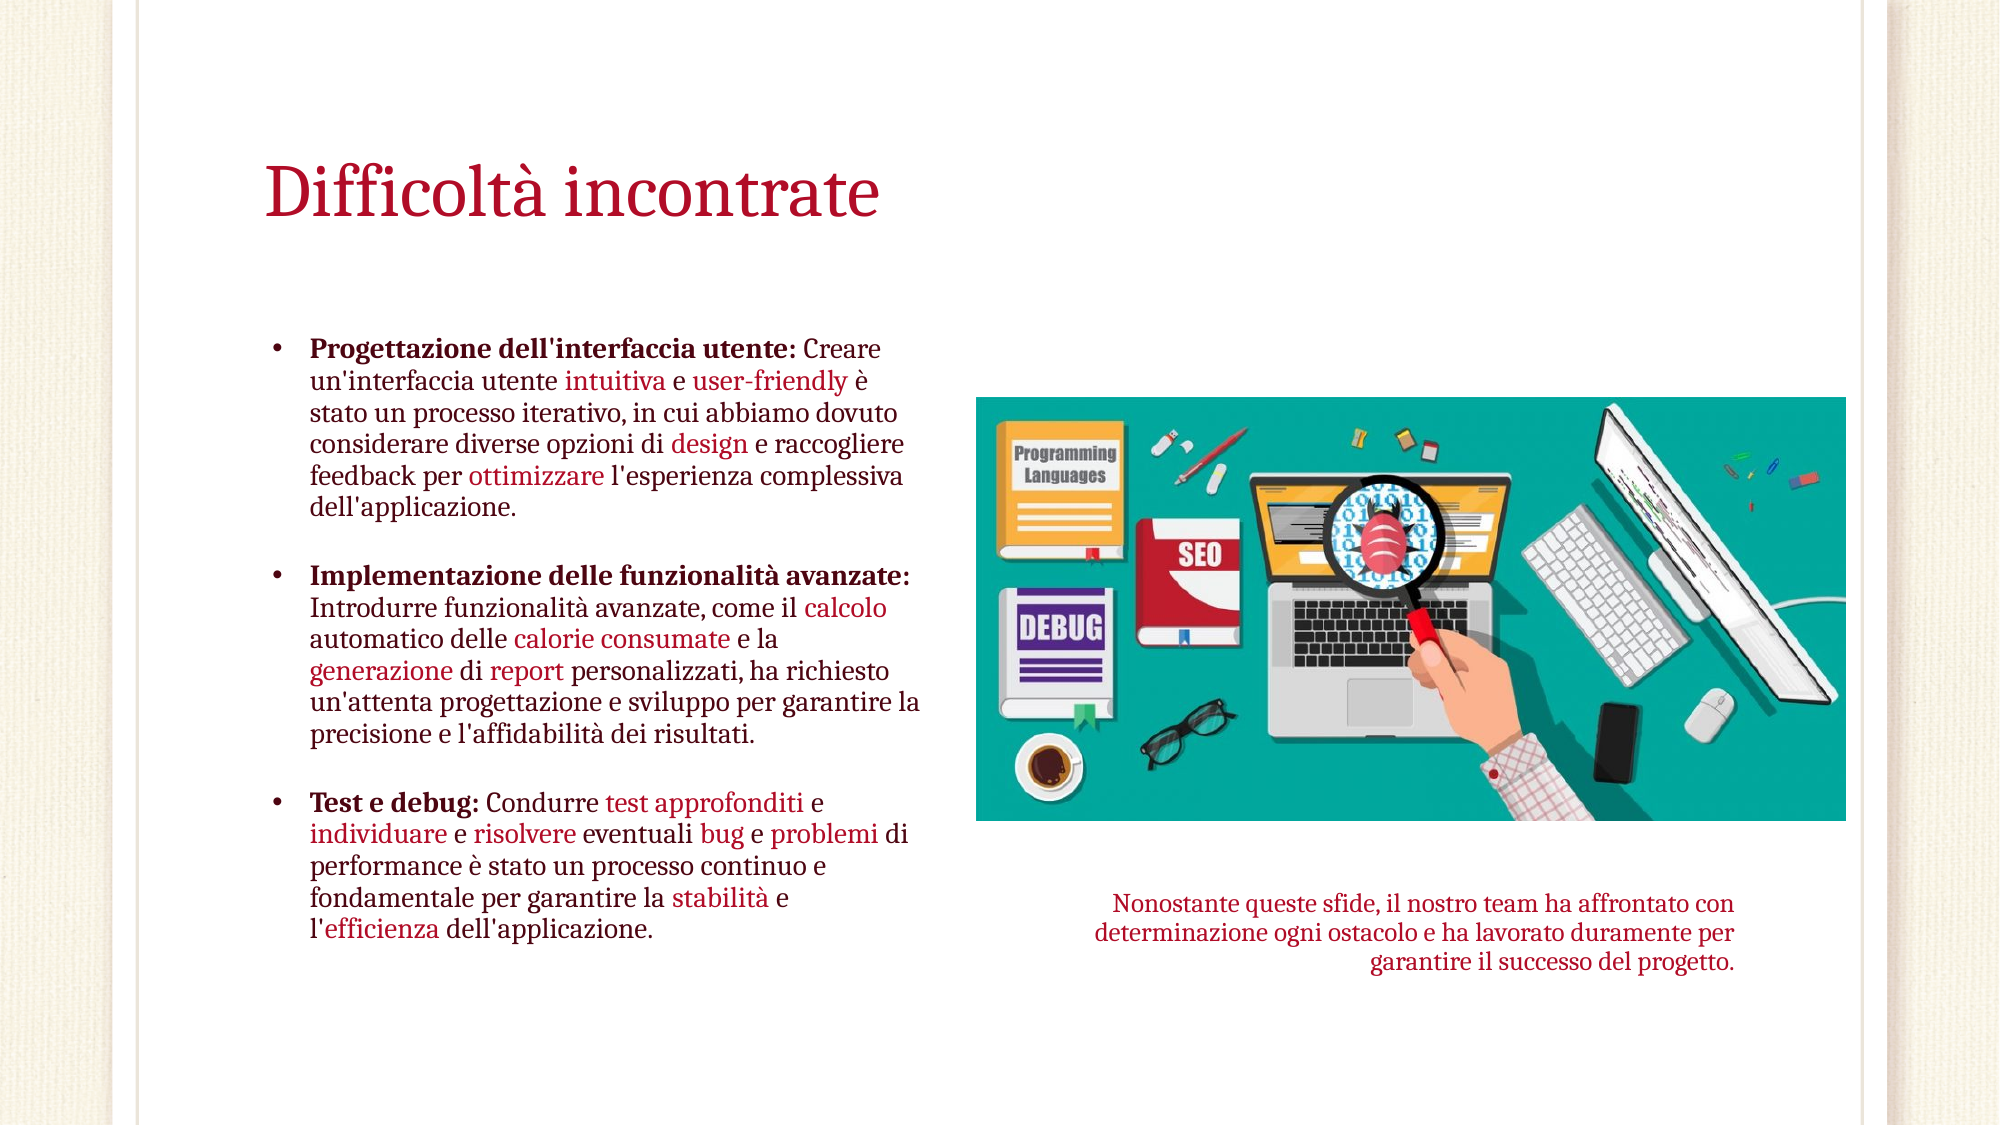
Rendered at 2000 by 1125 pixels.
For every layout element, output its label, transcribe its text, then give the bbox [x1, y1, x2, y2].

title Difficoltà incontrate [249, 52, 1750, 240]
list Progettazione dell'interfaccia utente: Creare un'interfaccia utente intuitiva e user-friendly è stato un processo iterativo, in cui abbiamo dovuto considerare diverse opzioni di design e raccogliere feedback per ottimizzare l'esperienza complessiva dell'applicazione. Implementazione delle funzionalità avanzate: Introdurre funzionalità avanzate, come il calcolo automatico delle calorie consumate e la generazione di report personalizzati, ha richiesto un'attenta progettazione e sviluppo per garantire la precisione e l'affidabilità dei risultati. Test e debug: Condurre test approfonditi e individuare e risolvere eventuali bug e problemi di performance è stato un processo continuo e fondamentale per garantire la stabilità e l'efficienza dell'applicazione. [249, 326, 941, 1046]
picture [0, 0, 112, 1125]
list Nonostante queste sfide, il nostro team ha affrontato con determinazione ogni ostacolo e ha lavorato duramente per garantire il successo del progetto. [1014, 881, 1750, 1003]
picture [976, 397, 1846, 821]
picture [1888, 0, 2000, 1125]
